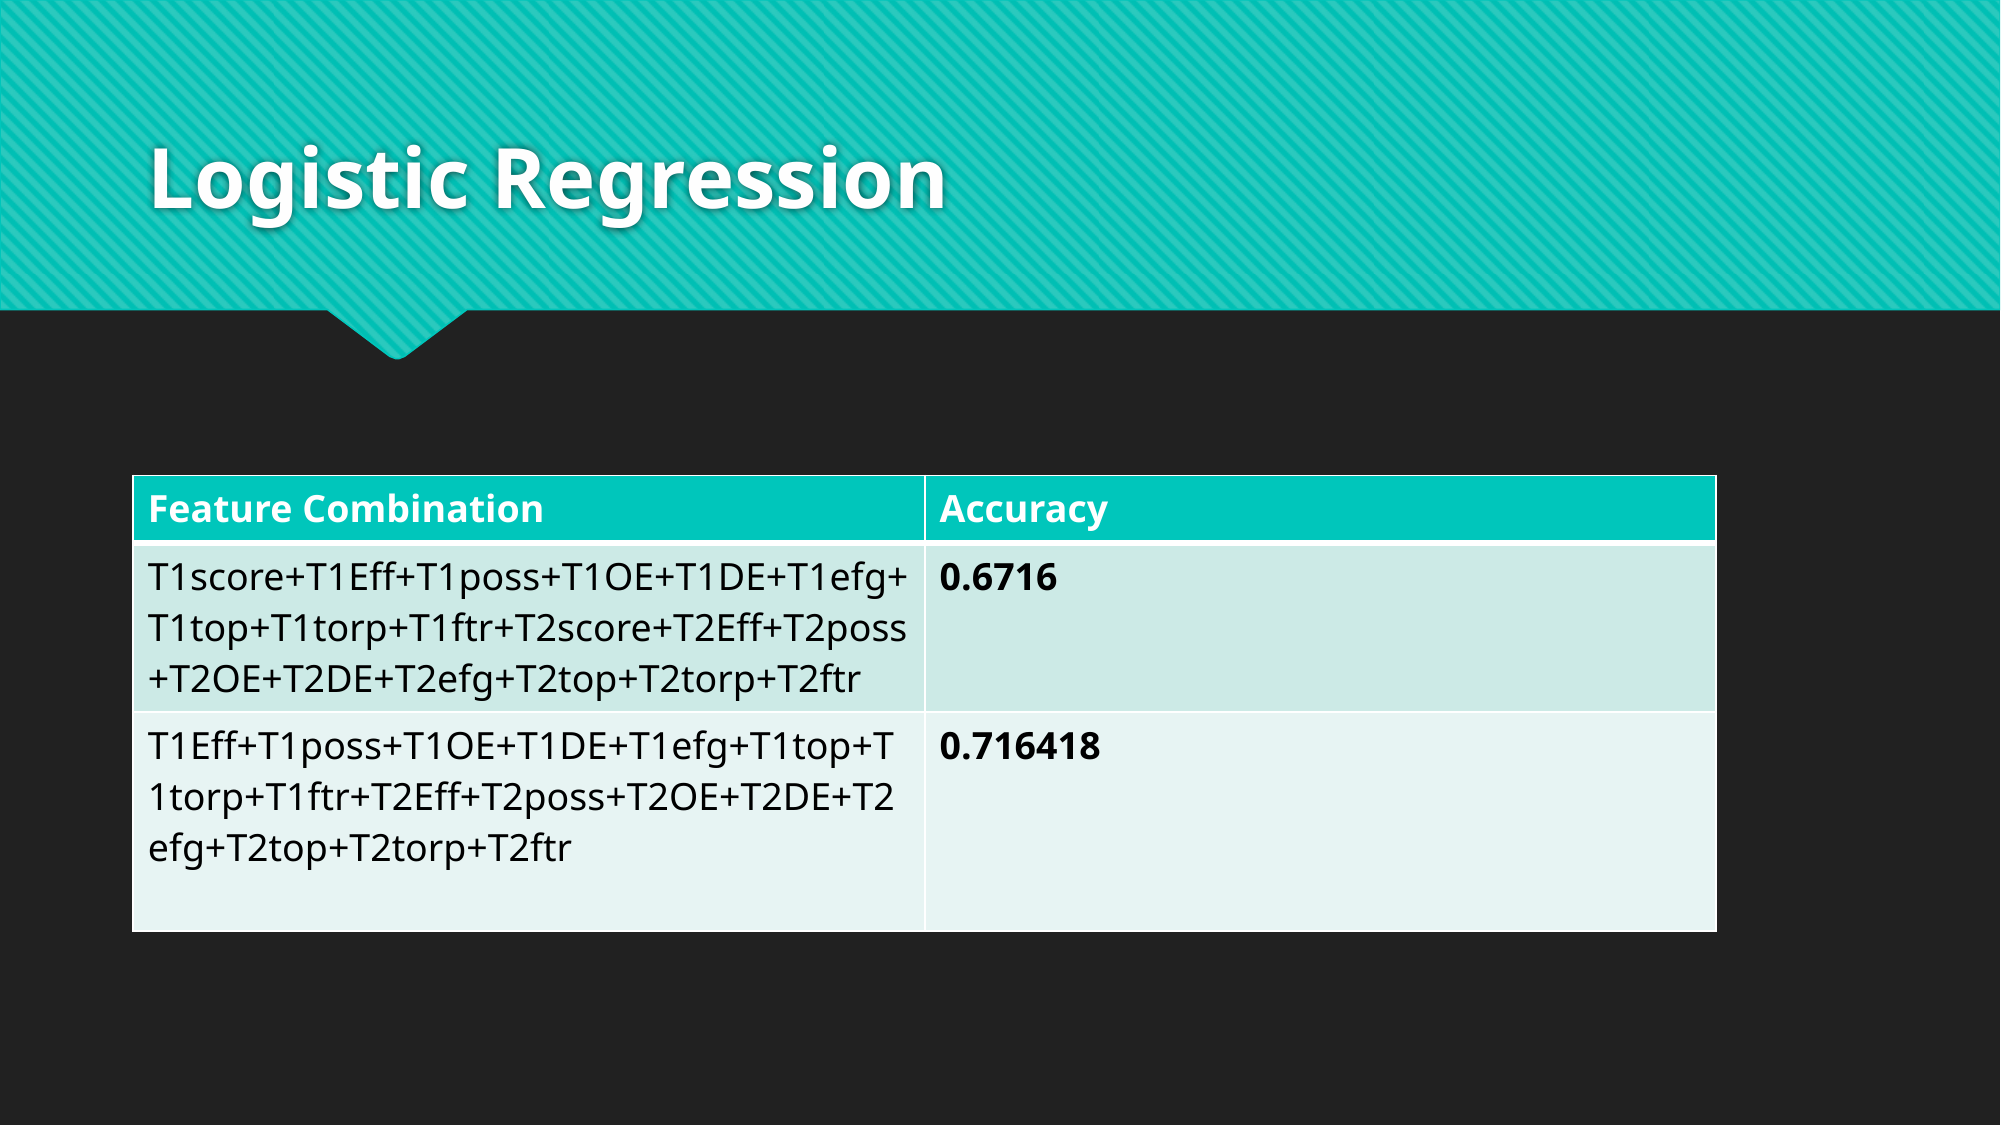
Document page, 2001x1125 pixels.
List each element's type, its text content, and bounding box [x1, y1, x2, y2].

table_cell 0.716418 [926, 713, 1715, 930]
table_cell T1score+T1Eff+T1poss+T1OE+T1DE+T1efg+T1top+T1torp+T1ftr+T2score+T2Eff+T2poss+T2OE+T2DE+T2efg+T2top+T2torp+T2ftr [134, 546, 924, 711]
table_header Feature Combination [134, 476, 924, 540]
table_cell 0.6716 [926, 546, 1715, 711]
table_header Accuracy [926, 476, 1715, 540]
table_cell T1Eff+T1poss+T1OE+T1DE+T1efg+T1top+T1torp+T1ftr+T2Eff+T2poss+T2OE+T2DE+T2efg+T2top+T2torp+T2ftr [134, 713, 924, 930]
title Logistic Regression [132, 73, 1868, 233]
